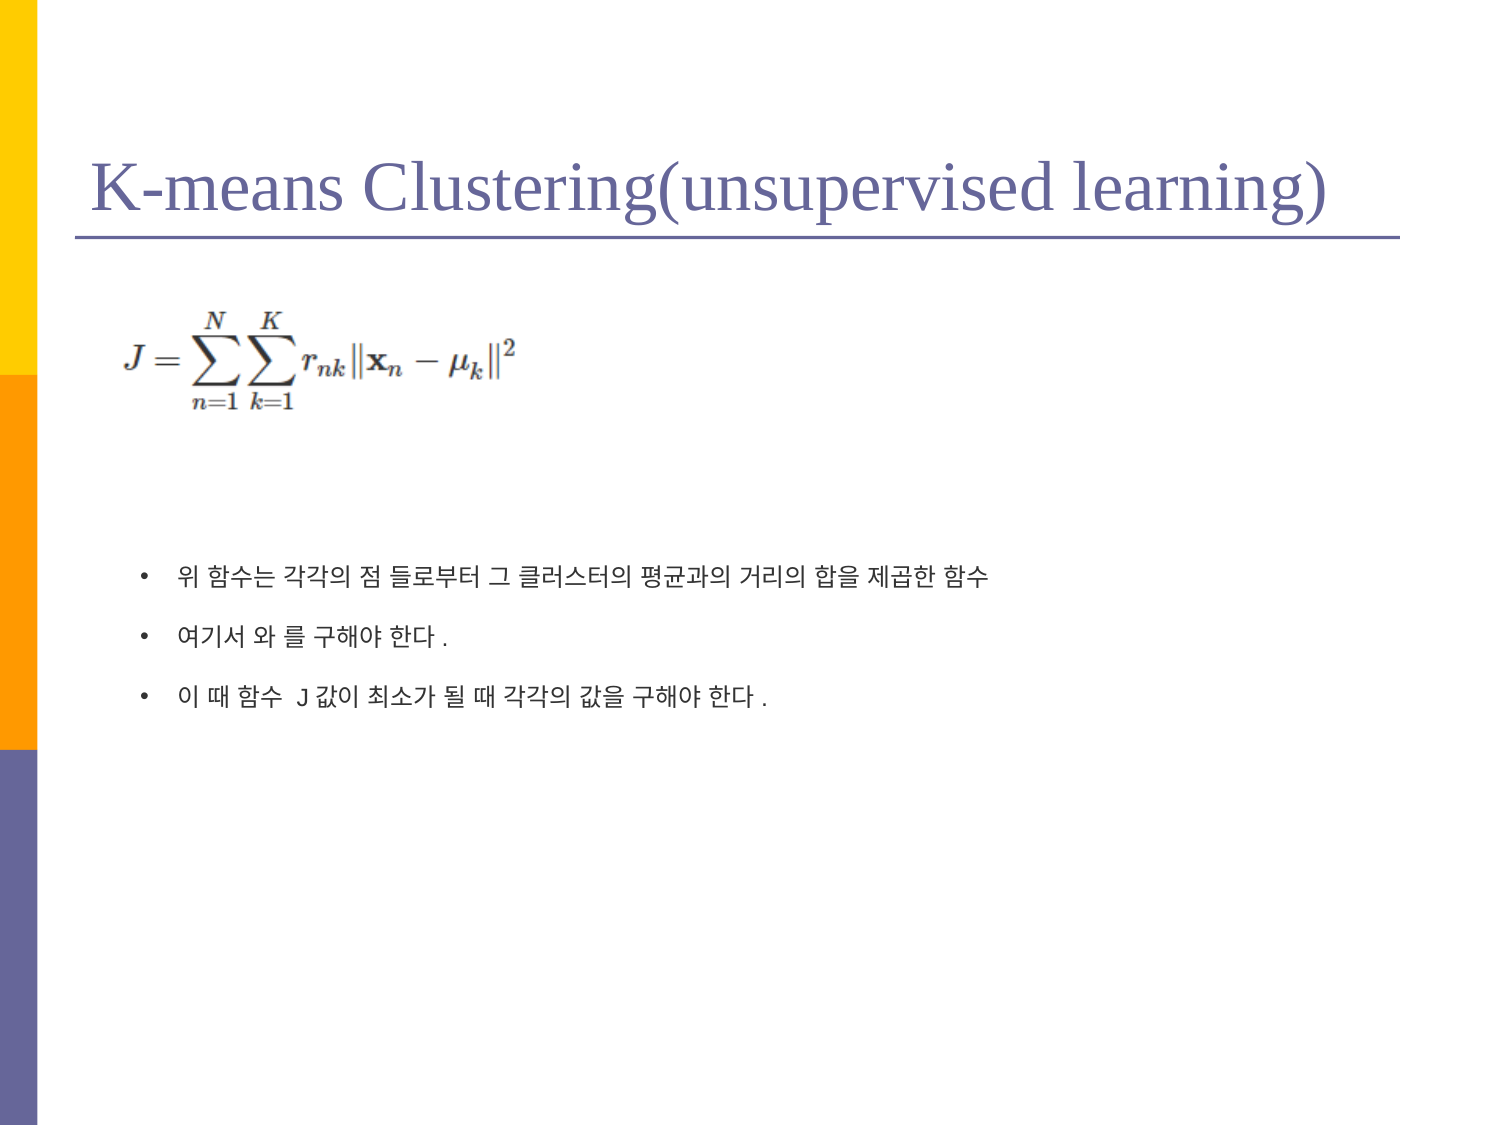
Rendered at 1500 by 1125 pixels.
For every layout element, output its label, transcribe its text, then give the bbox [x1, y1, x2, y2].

picture [41, 290, 590, 438]
title K-means Clustering(unsupervised learning) [75, 45, 1425, 233]
